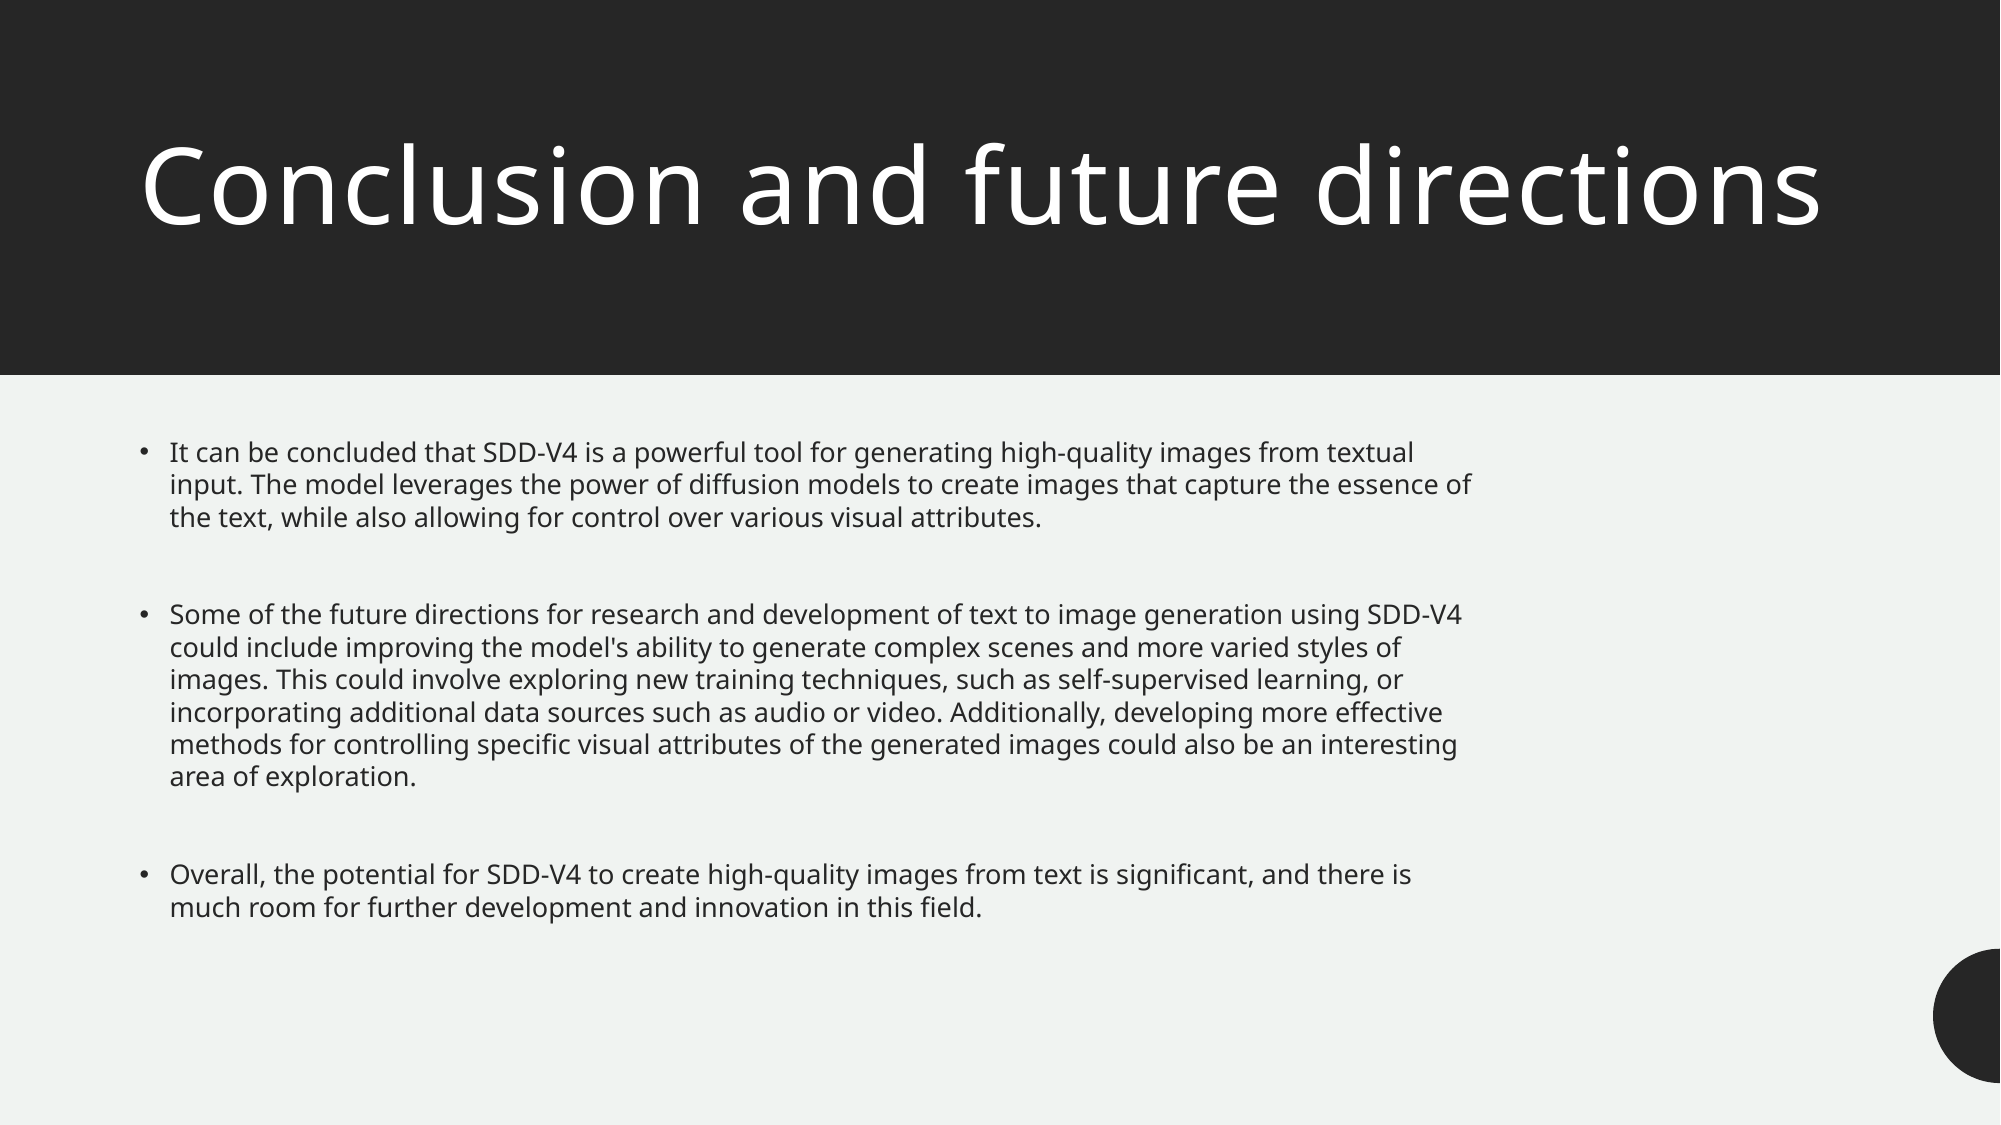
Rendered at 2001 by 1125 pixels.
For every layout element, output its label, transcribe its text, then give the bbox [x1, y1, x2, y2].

text_box [0, 0, 2000, 376]
title Conclusion and future directions [124, 62, 1875, 318]
text_box [1933, 948, 2000, 1084]
list It can be concluded that SDD-V4 is a powerful tool for generating high-quality images from textual input. The model leverages the power of diffusion models to create images that capture the essence of the text, while also allowing for control over various visual attributes. Some of the future directions for research and development of text to image generation using SDD-V4 could include improving the model's ability to generate complex scenes and more varied styles of images. This could involve exploring new training techniques, such as self-supervised learning, or incorporating additional data sources such as audio or video. Additionally, developing more effective methods for controlling specific visual attributes of the generated images could also be an interesting area of exploration. Overall, the potential for SDD-V4 to create high-quality images from text is significant, and there is much room for further development and innovation in this field. [124, 427, 1505, 949]
text_box [0, 376, 2000, 1125]
